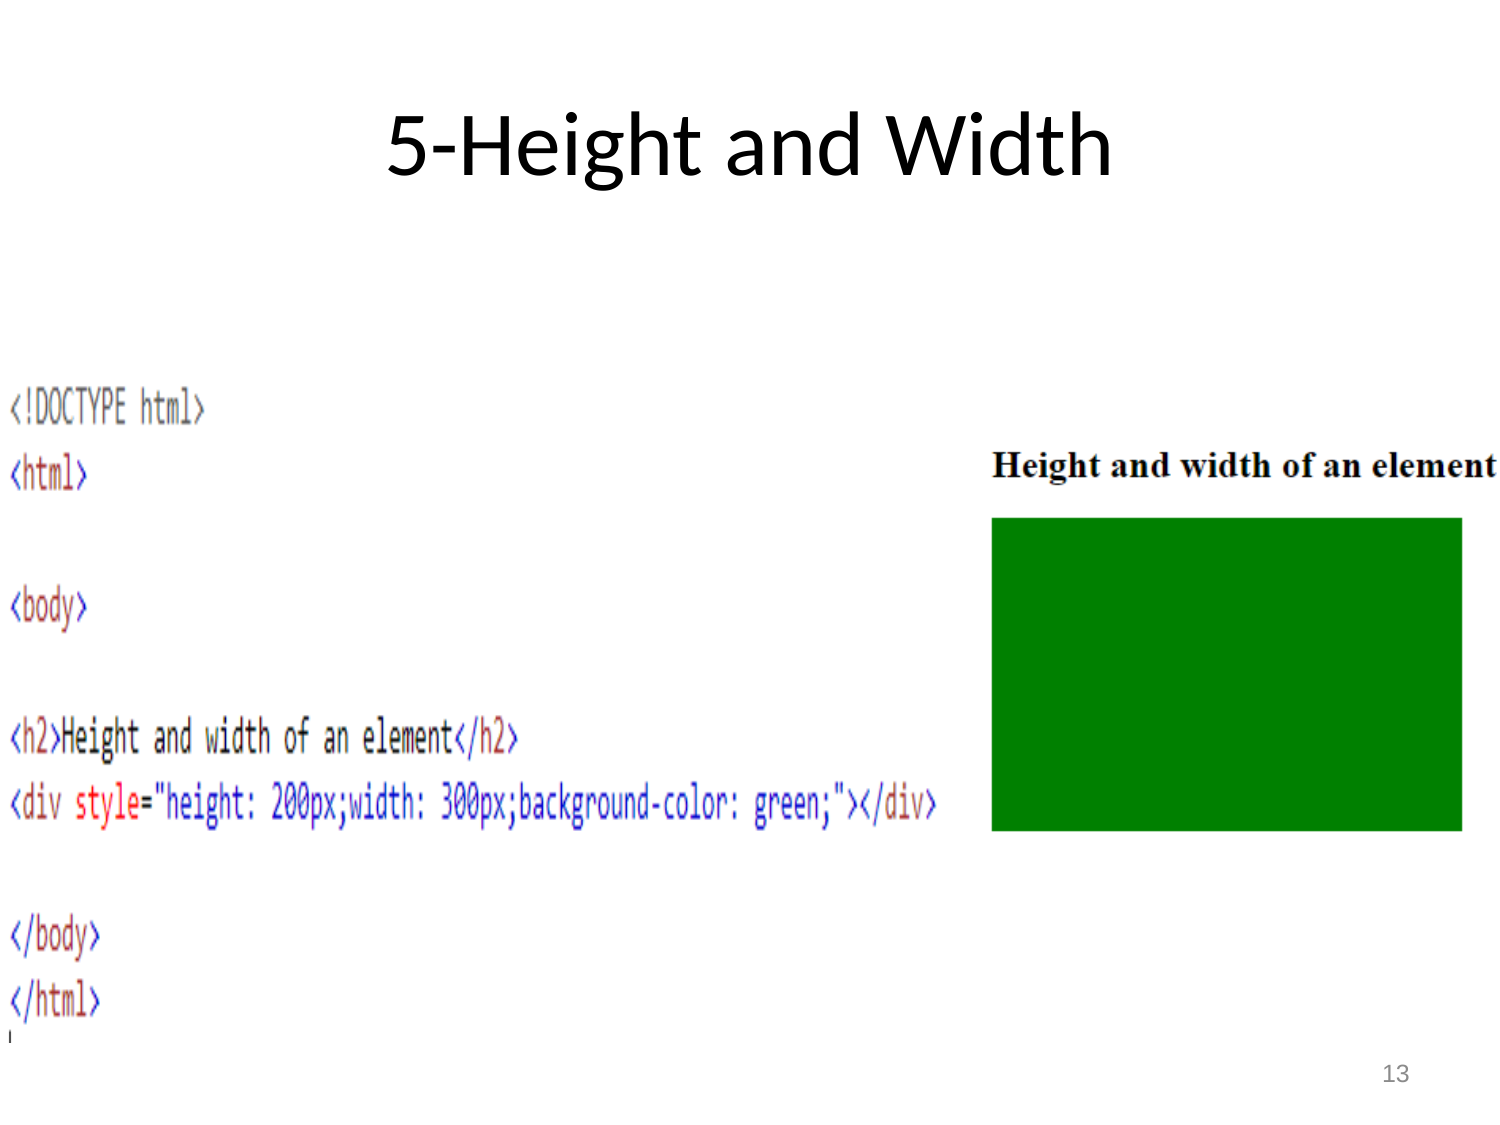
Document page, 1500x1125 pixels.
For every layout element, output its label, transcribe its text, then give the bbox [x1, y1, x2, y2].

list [0, 374, 938, 1043]
slide_number 13 [1074, 1042, 1425, 1103]
title 5-Height and Width [75, 45, 1425, 233]
picture [989, 431, 1500, 844]
